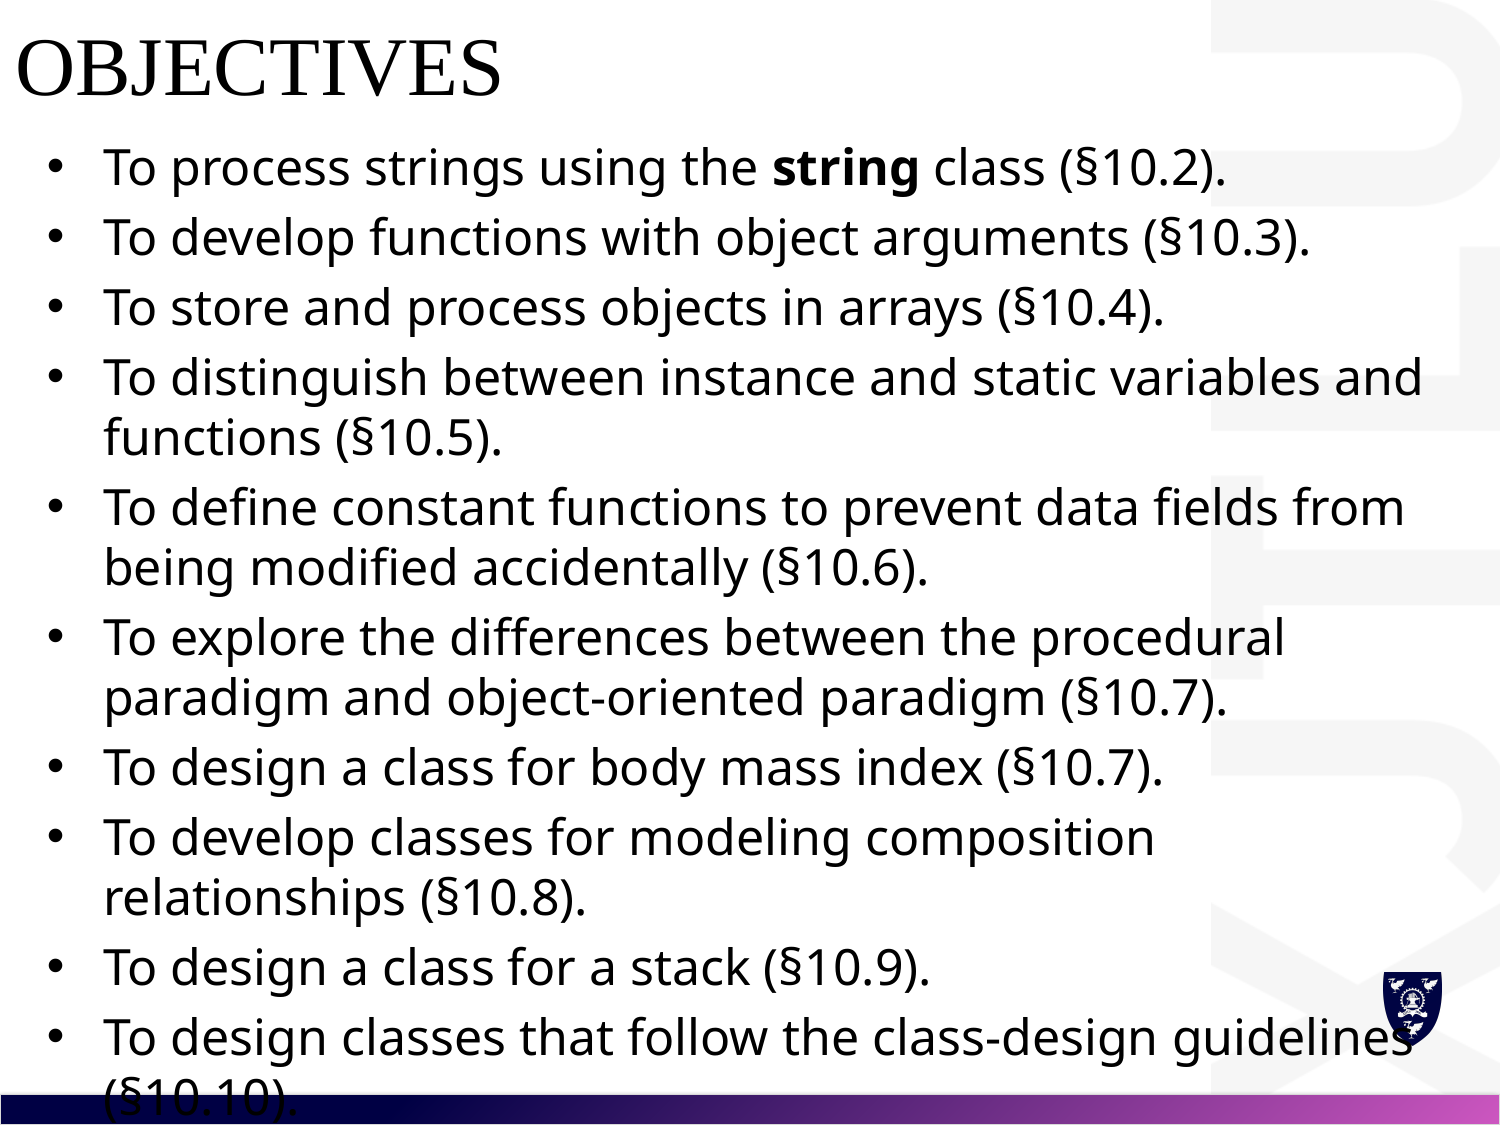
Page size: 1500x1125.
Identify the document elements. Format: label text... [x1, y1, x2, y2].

list To process strings using the string class (§10.2). To develop functions with object arguments (§10.3). To store and process objects in arrays (§10.4). To distinguish between instance and static variables and functions (§10.5). To define constant functions to prevent data fields from being modified accidentally (§10.6). To explore the differences between the procedural paradigm and object-oriented paradigm (§10.7). To design a class for body mass index (§10.7). To develop classes for modeling composition relationships (§10.8). To design a class for a stack (§10.9). To design classes that follow the class-design guidelines (§10.10). [31, 127, 1475, 1063]
slide_number [1074, 1063, 1425, 1103]
title Objectives [0, 24, 1500, 100]
